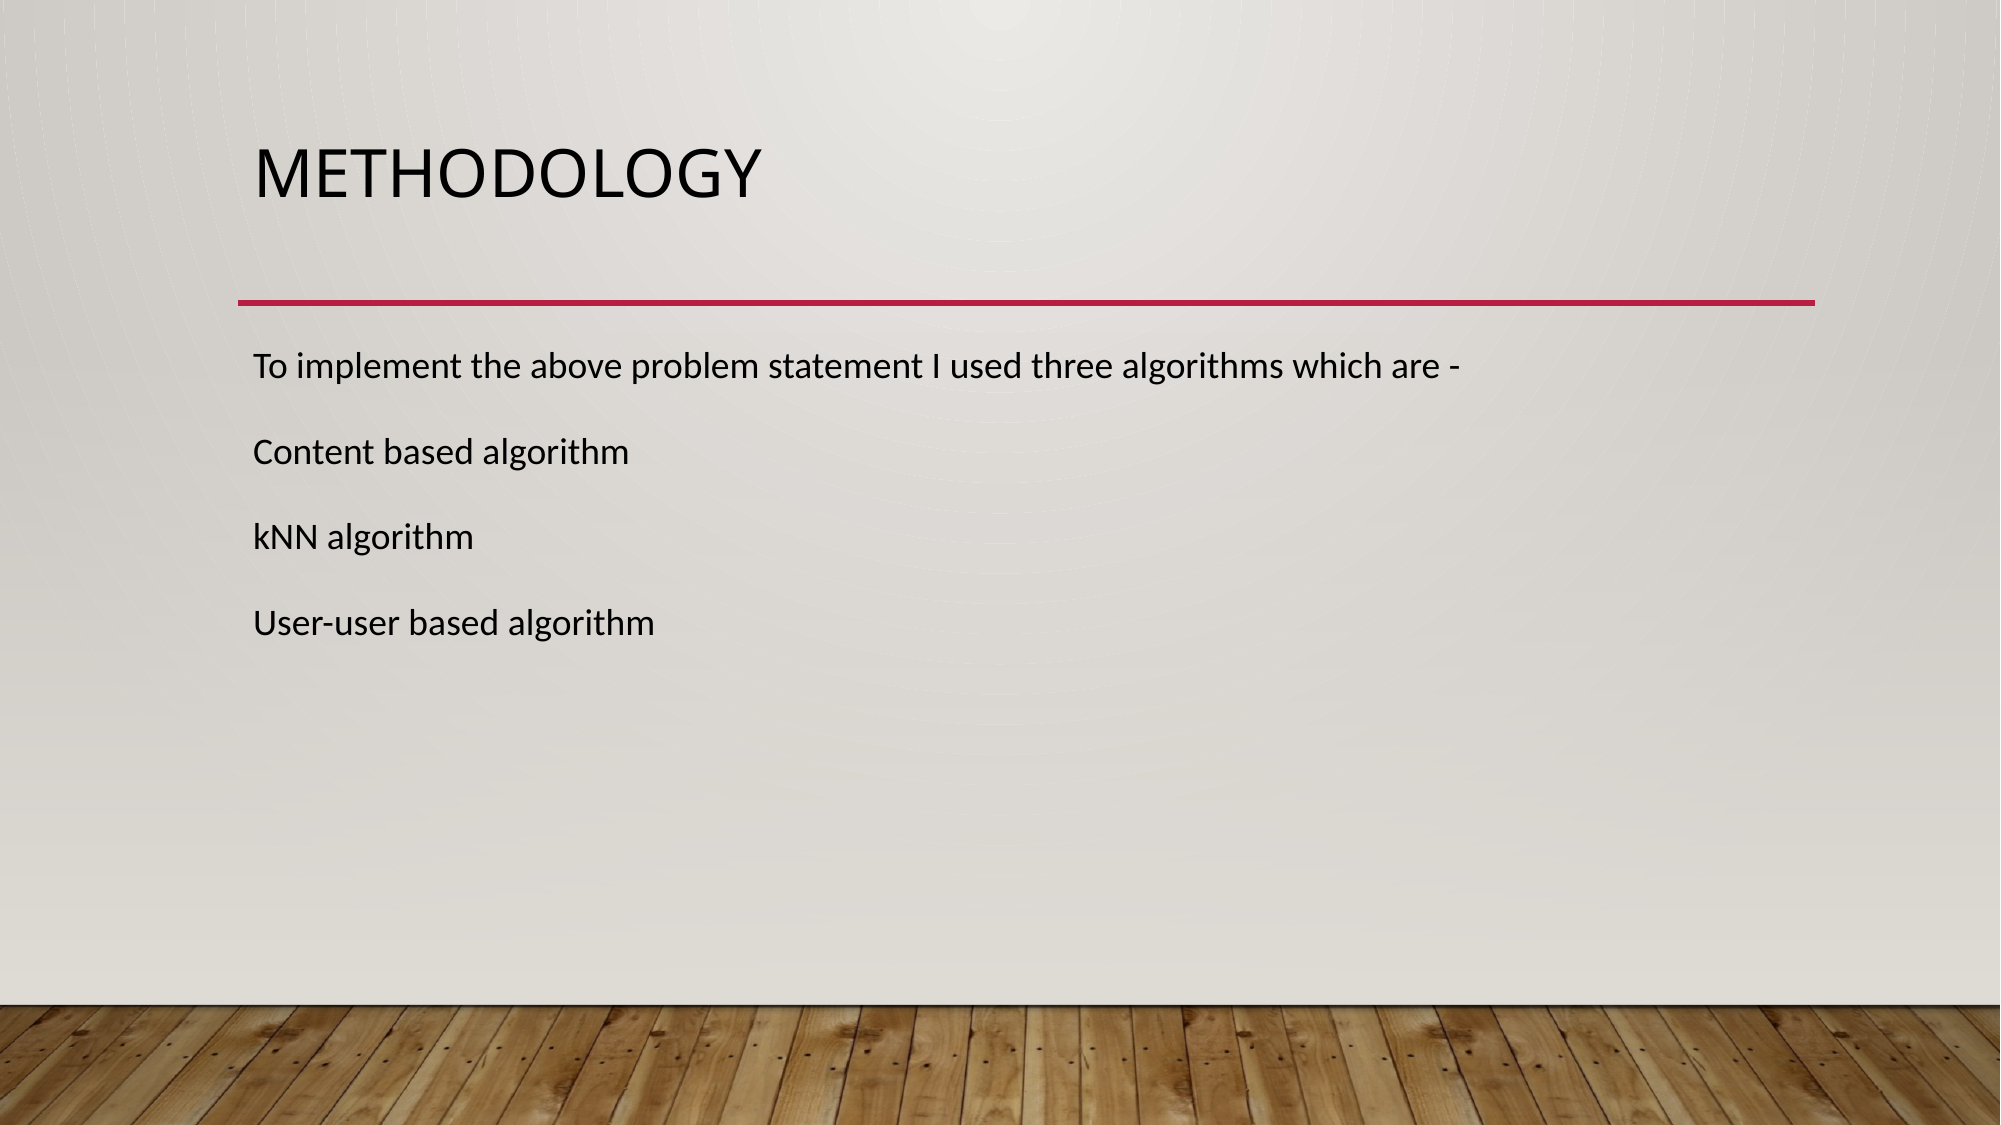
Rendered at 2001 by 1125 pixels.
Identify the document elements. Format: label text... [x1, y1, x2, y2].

title methodology [238, 131, 1814, 305]
list To implement the above problem statement I used three algorithms which are - Content based algorithm kNN algorithm User-user based algorithm [238, 330, 1814, 897]
picture [0, 1005, 2000, 1125]
